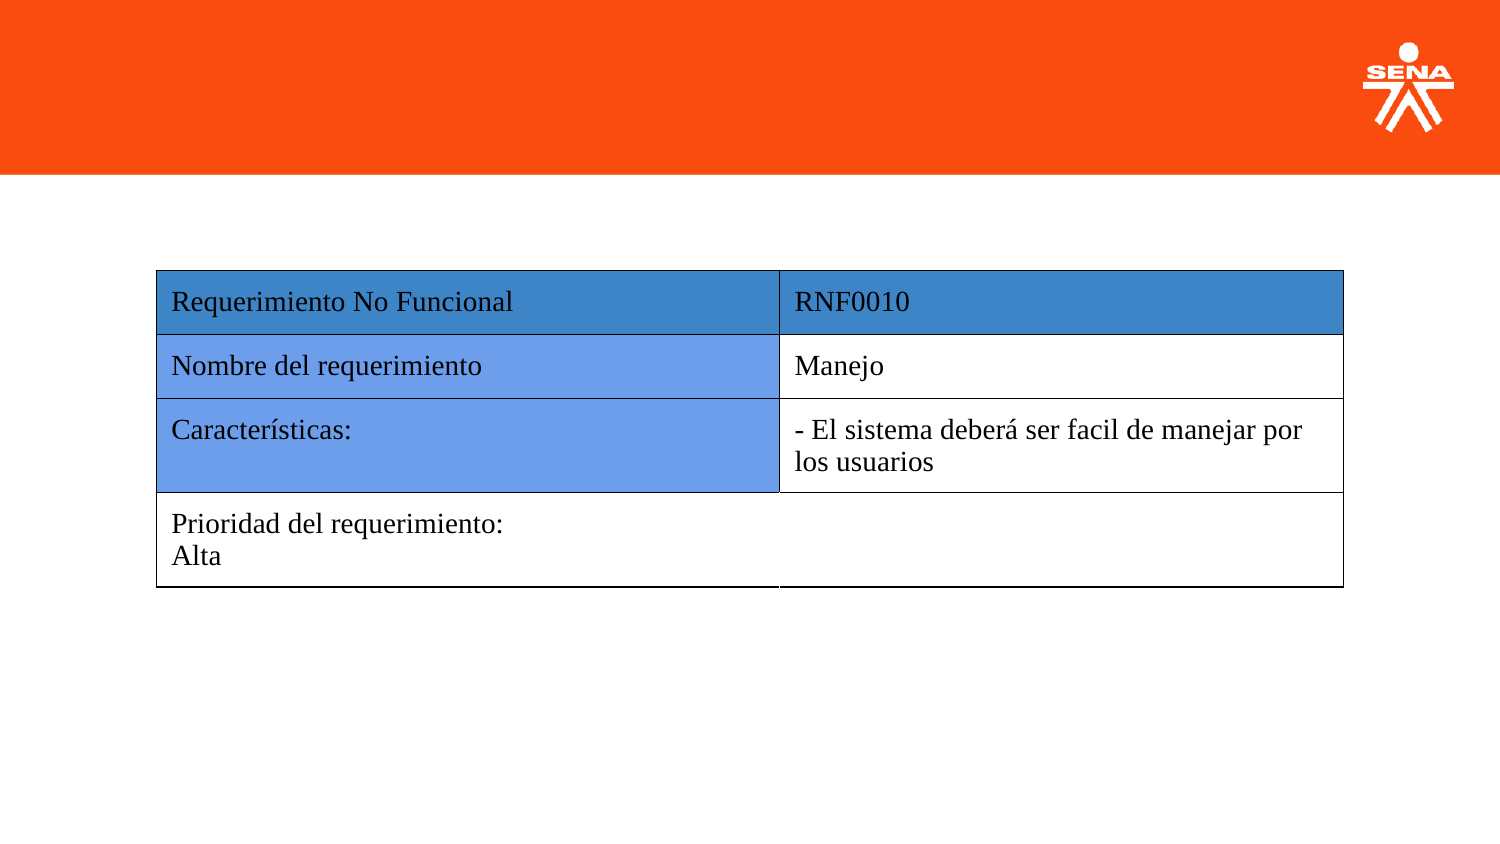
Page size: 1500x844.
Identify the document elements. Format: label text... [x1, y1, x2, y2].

picture [0, 0, 1500, 844]
table_cell Manejo [780, 335, 1343, 398]
table_cell [780, 493, 1343, 586]
table_header RNF0010 [780, 271, 1343, 334]
table_header Requerimiento No Funcional [157, 271, 779, 334]
table_cell Prioridad del requerimiento: Alta [157, 493, 779, 586]
table_cell - El sistema deberá ser facil de manejar por los usuarios [780, 399, 1343, 492]
table_cell Nombre del requerimiento [157, 335, 779, 398]
table_cell Características: [157, 399, 779, 492]
